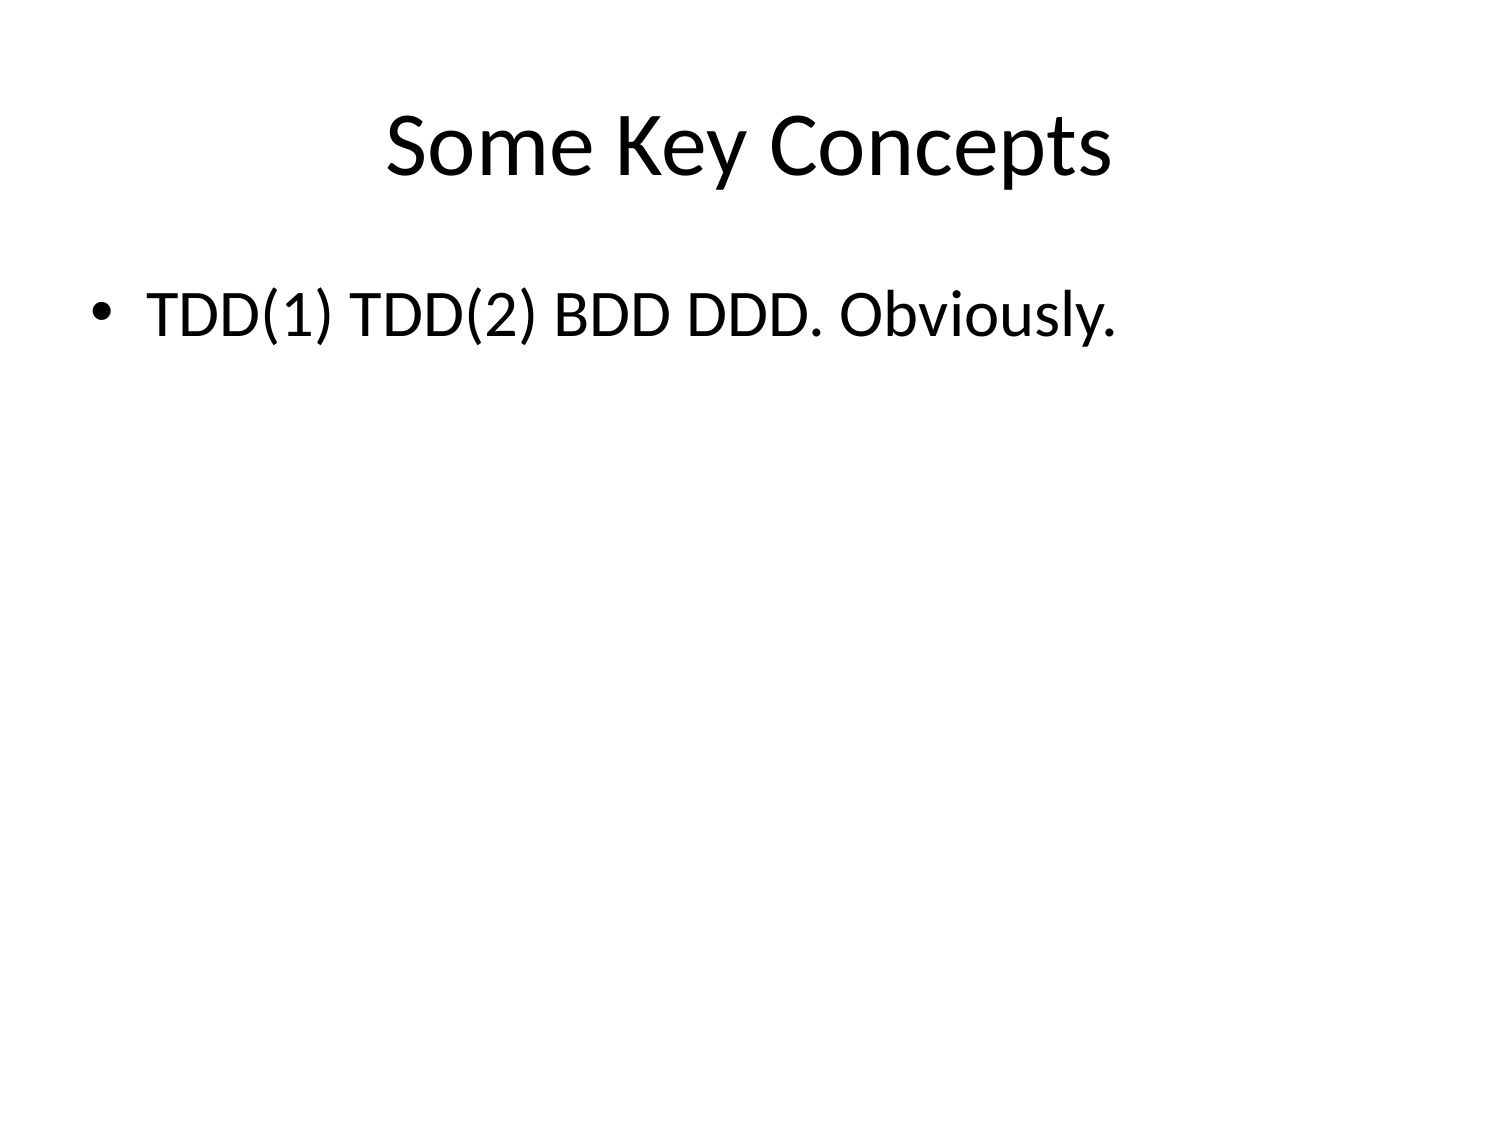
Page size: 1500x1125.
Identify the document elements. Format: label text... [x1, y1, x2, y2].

title Some Key Concepts [75, 45, 1425, 233]
list TDD(1) TDD(2) BDD DDD. Obviously. [75, 262, 1425, 1005]
